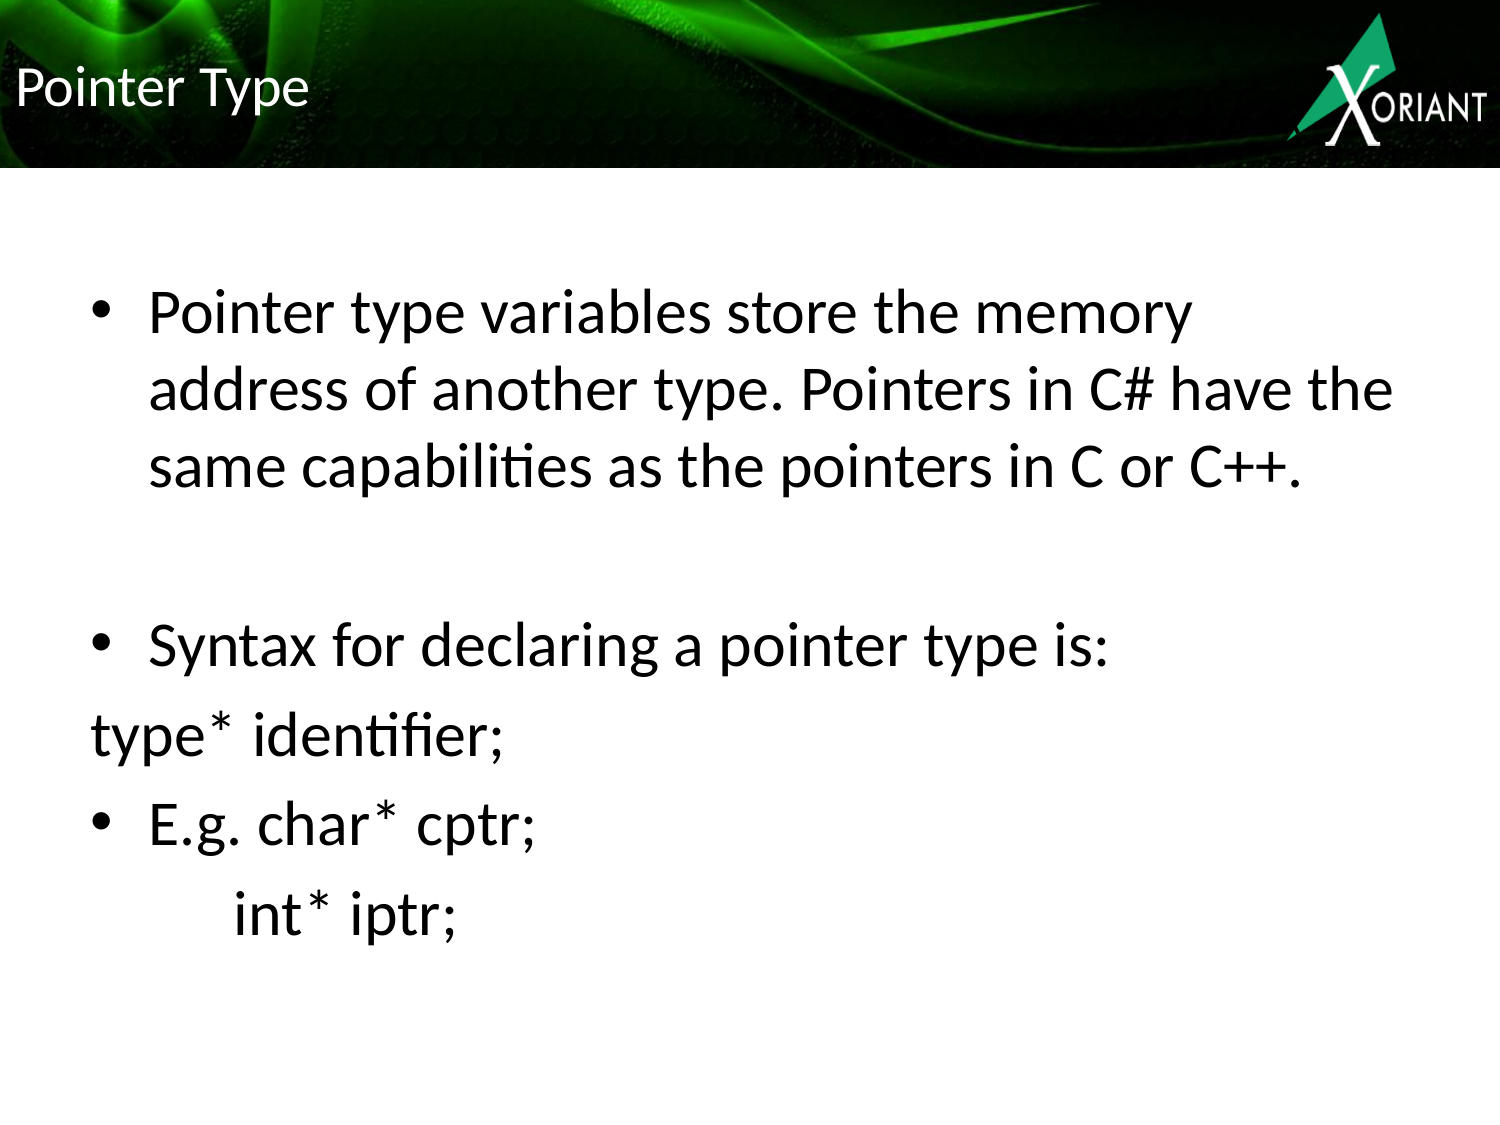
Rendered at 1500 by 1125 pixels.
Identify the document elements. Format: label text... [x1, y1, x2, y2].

list Pointer type variables store the memory address of another type. Pointers in C# have the same capabilities as the pointers in C or C++. Syntax for declaring a pointer type is: type* identifier; E.g. char* cptr; int* iptr; [75, 262, 1425, 1005]
title Pointer Type [0, 0, 1270, 168]
picture [1270, 0, 1499, 168]
